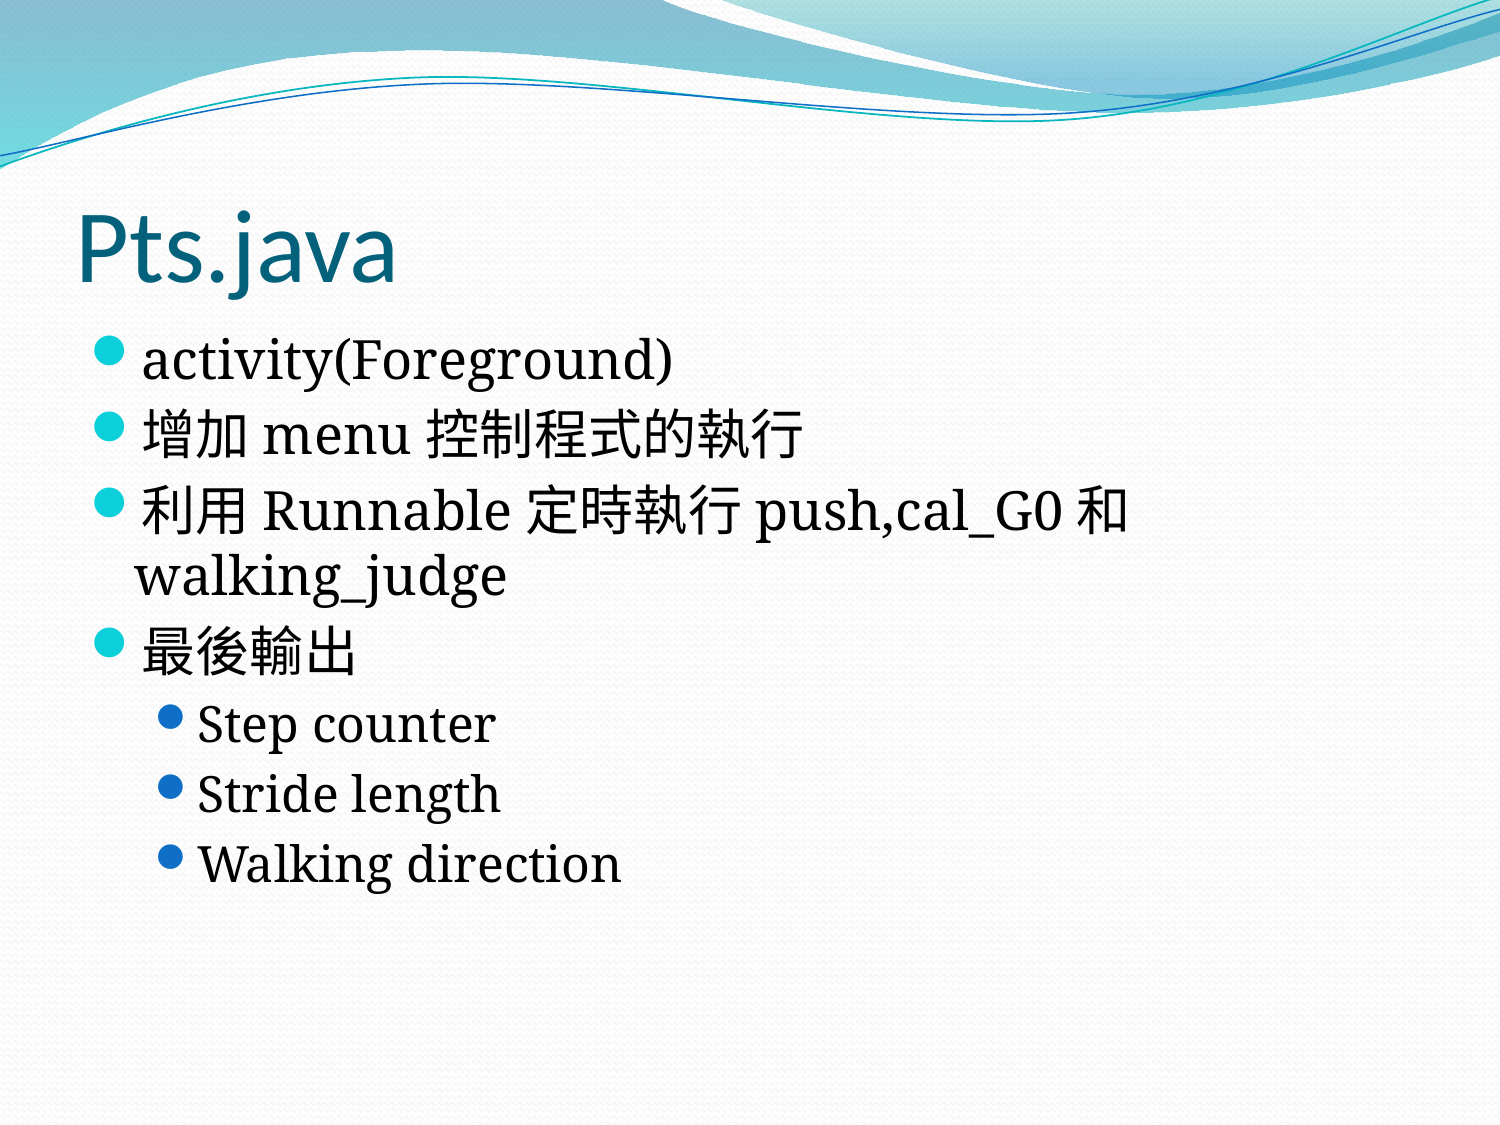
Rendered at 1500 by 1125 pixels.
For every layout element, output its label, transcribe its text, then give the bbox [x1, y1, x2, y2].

list activity(Foreground) 增加menu控制程式的執行 利用Runnable定時執行push,cal_G0和walking_judge 最後輸出 Step counter Stride length Walking direction [74, 317, 1426, 1038]
title Pts.java [74, 115, 1426, 304]
